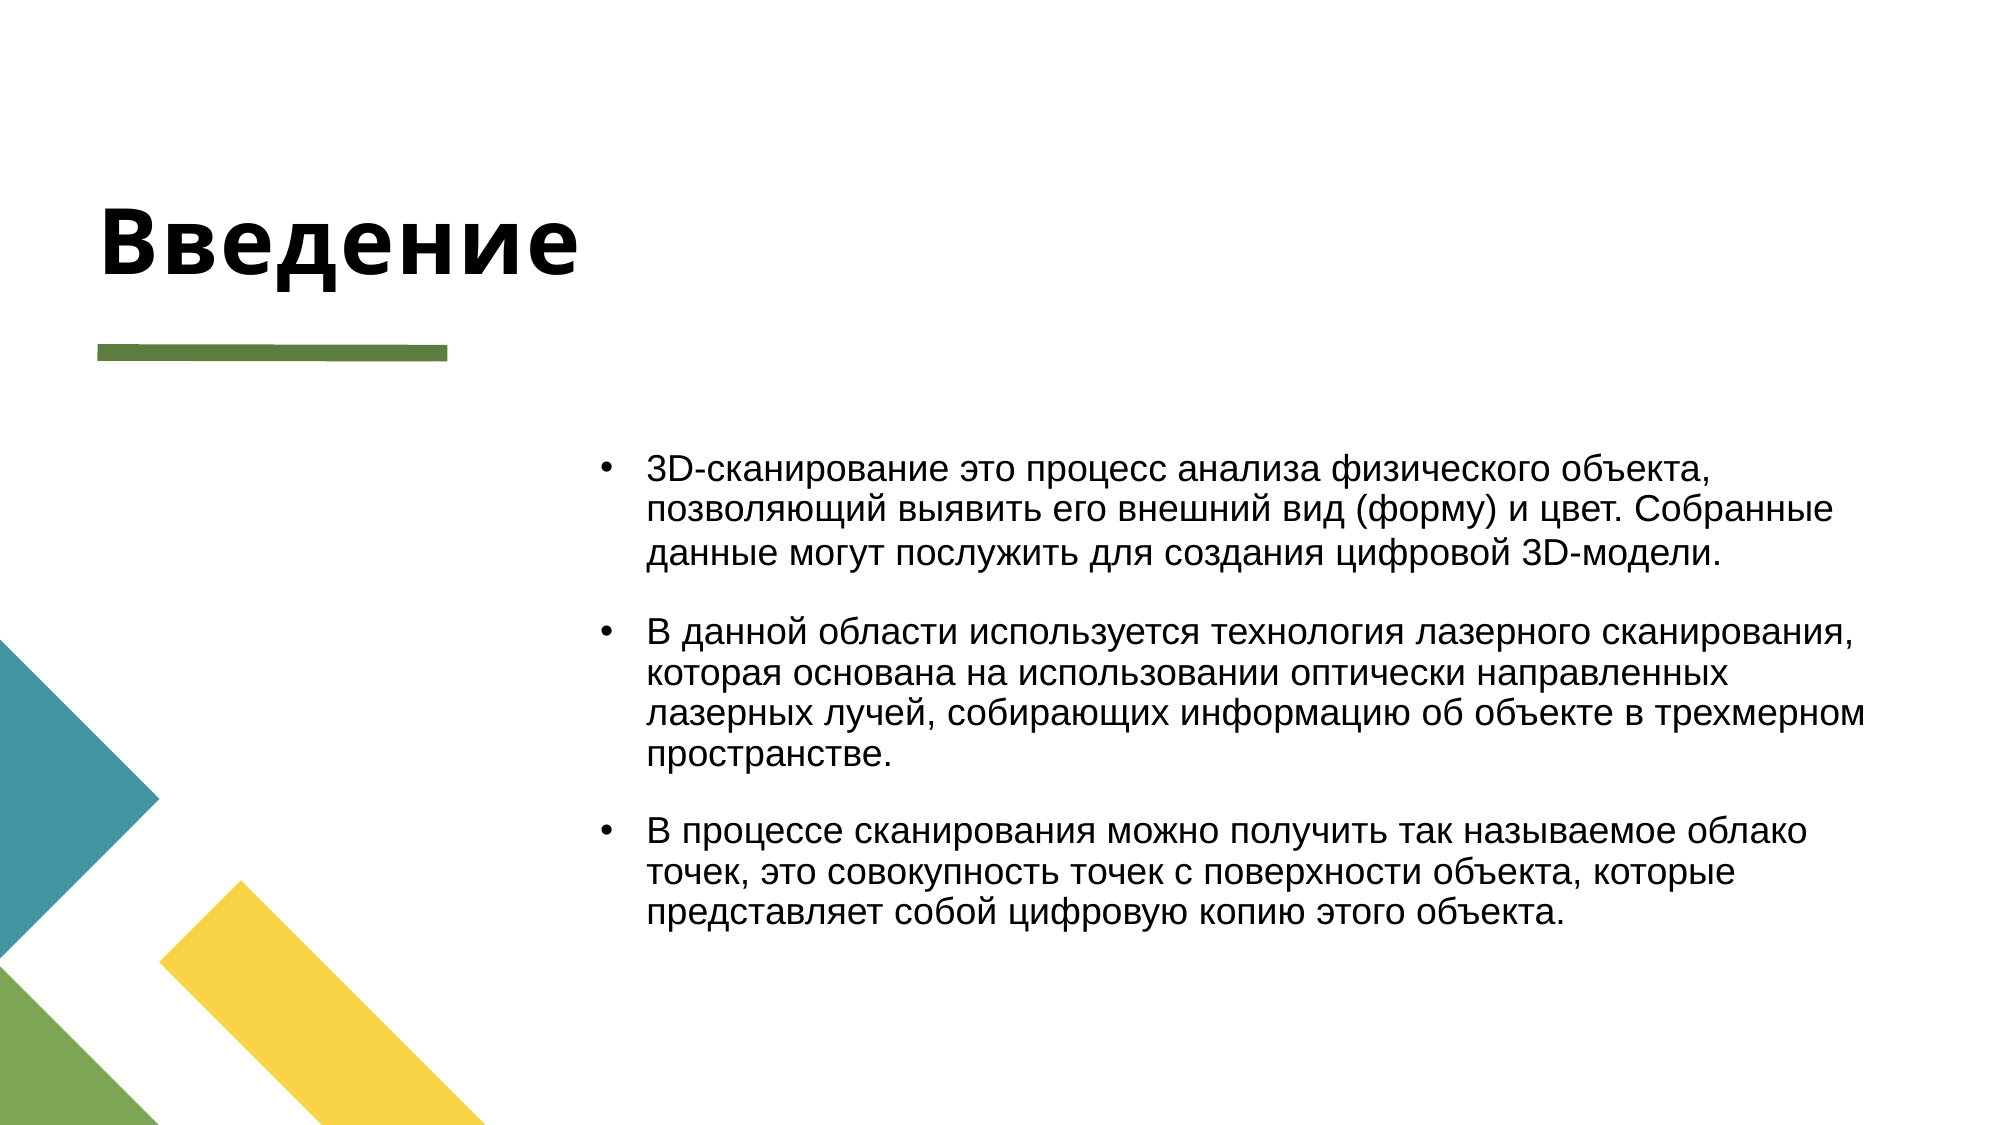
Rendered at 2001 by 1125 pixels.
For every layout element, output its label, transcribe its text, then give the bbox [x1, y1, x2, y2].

title Введение [97, 16, 1882, 293]
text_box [0, 639, 486, 1125]
list 3D-сканирование это процесс анализа физического объекта, позволяющий выявить его внешний вид (форму) и цвет. Собранные данные могут послужить для создания цифровой 3D-модели. В данной области используется технология лазерного сканирования, которая основана на использовании оптически направленных лазерных лучей, собирающих информацию об объекте в трехмерном пространстве. В процессе сканирования можно получить так называемое облако точек, это совокупность точек с поверхности объекта, которые представляет собой цифровую копию этого объекта. [600, 411, 1882, 1019]
